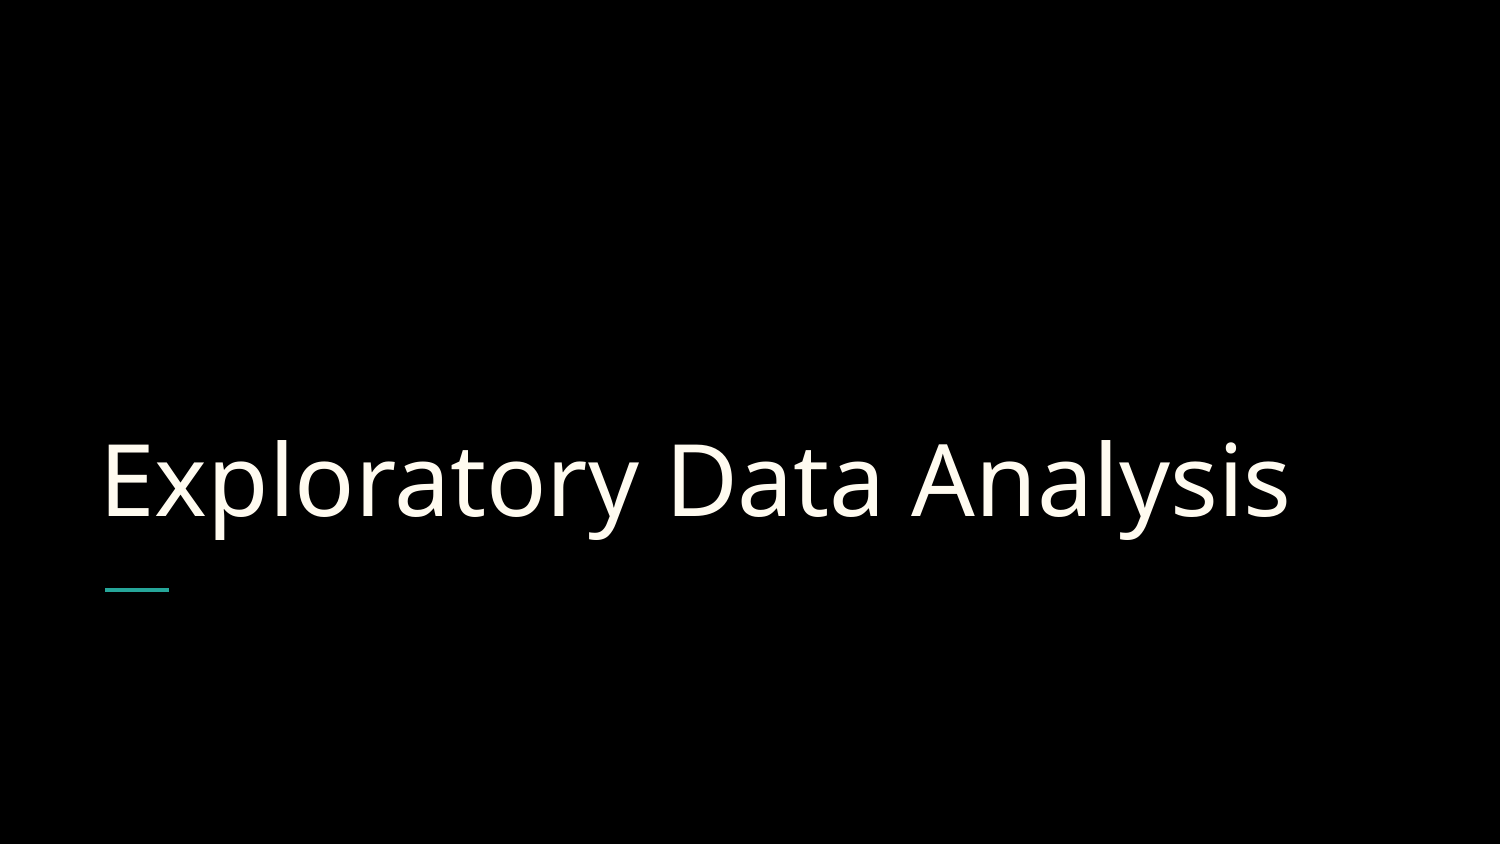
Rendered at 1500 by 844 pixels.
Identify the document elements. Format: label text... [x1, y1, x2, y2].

title Exploratory Data Analysis [84, 310, 1416, 561]
